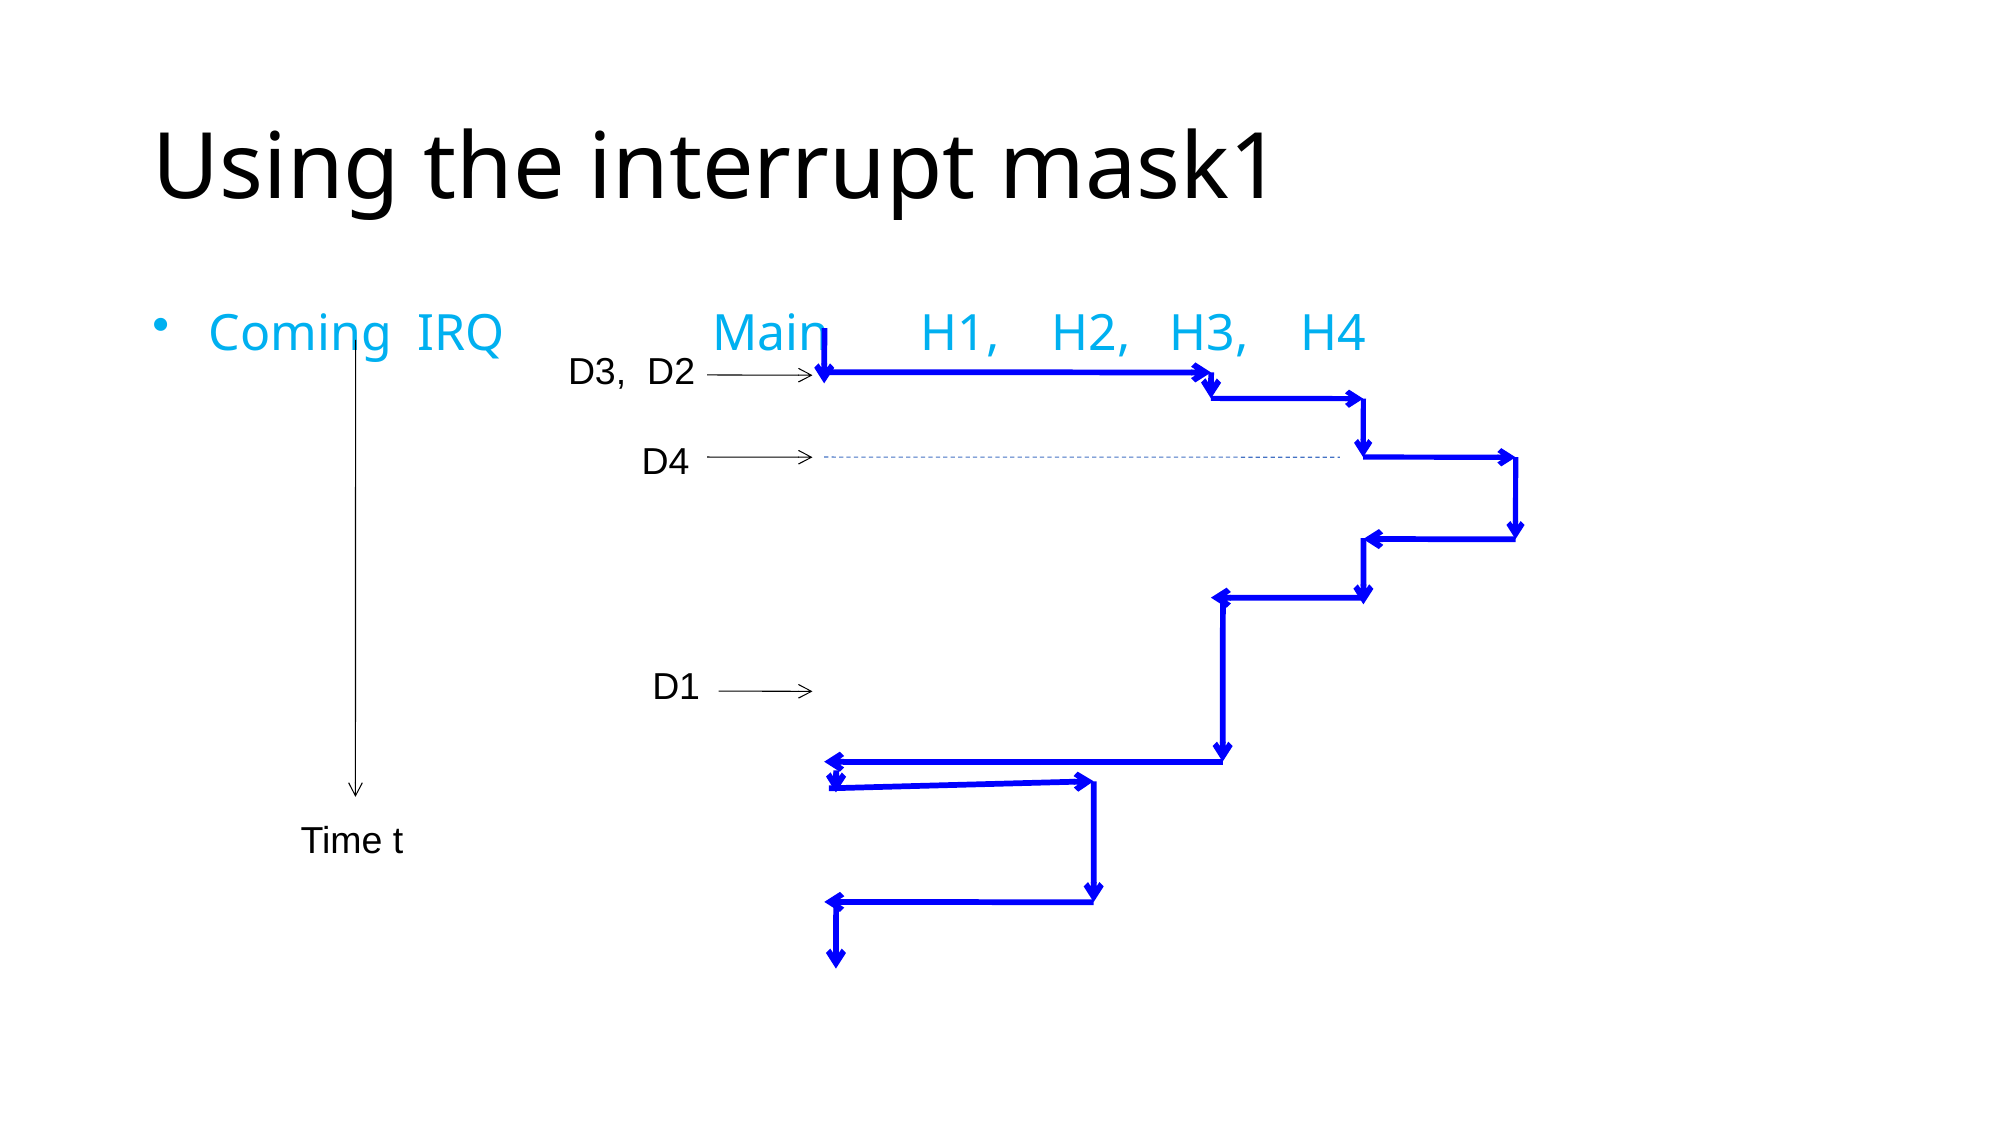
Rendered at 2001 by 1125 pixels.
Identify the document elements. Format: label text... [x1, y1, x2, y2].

list Coming IRQ Main H1, H2, H3, H4 [137, 299, 1863, 1014]
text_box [285, 339, 813, 870]
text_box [824, 781, 1094, 903]
title Using the interrupt mask1 [137, 59, 1863, 278]
